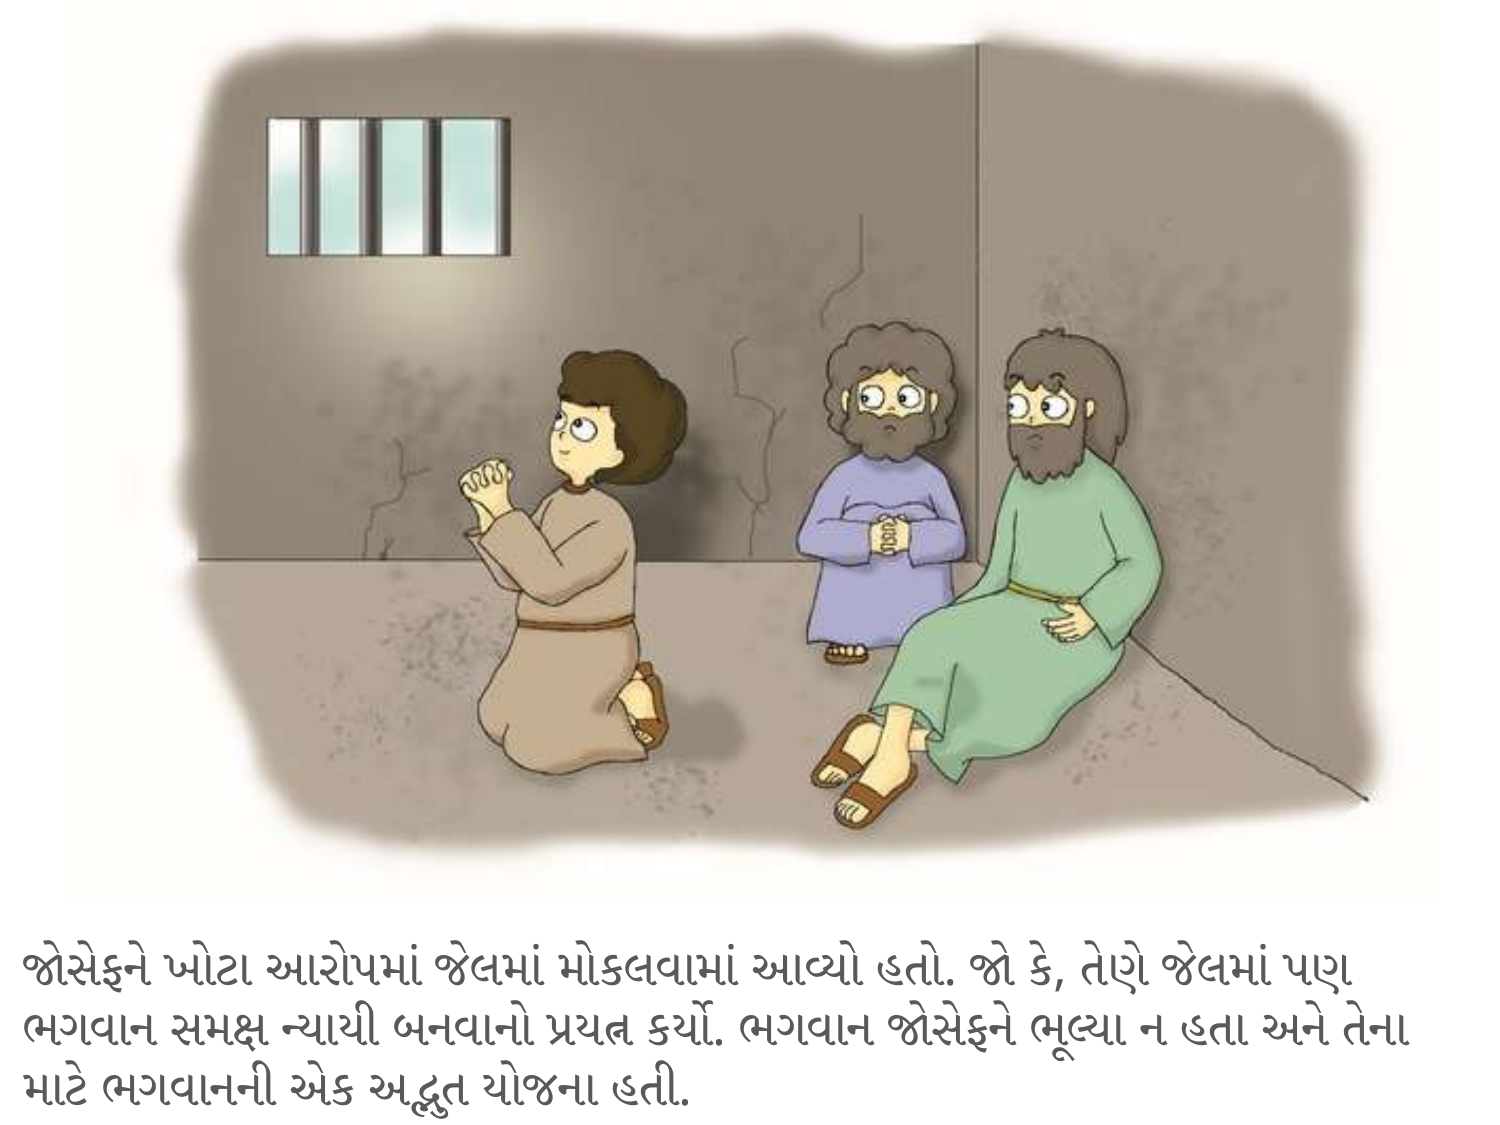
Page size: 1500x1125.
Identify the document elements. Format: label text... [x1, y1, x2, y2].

text_box જોસેફને ખોટા આરોપમાં જેલમાં મોકલવામાં આવ્યો હતો. જો કે, તેણે જેલમાં પણ ભગવાન સમક્ષ ન્યાયી બનવાનો પ્રયત્ન કર્યો. ભગવાન જોસેફને ભૂલ્યા ન હતા અને તેના માટે ભગવાનની એક અદ્ભુત યોજના હતી. [7, 928, 1493, 1123]
picture [64, 0, 1436, 906]
